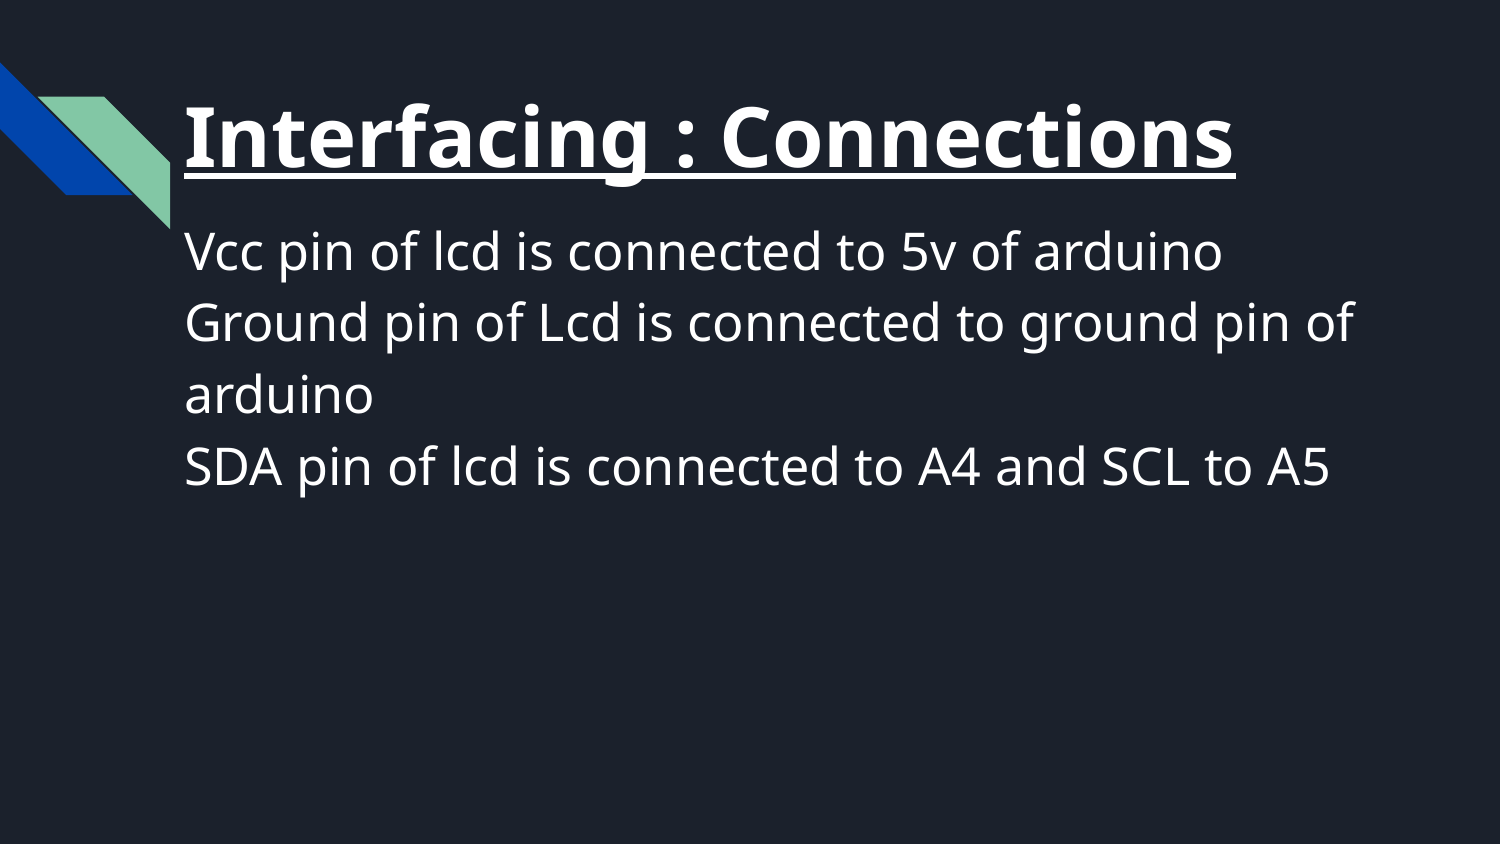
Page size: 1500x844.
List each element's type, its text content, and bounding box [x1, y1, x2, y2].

list Interfacing : Connections Vcc pin of lcd is connected to 5v of arduino Ground pin of Lcd is connected to ground pin of arduino SDA pin of lcd is connected to A4 and SCL to A5 [169, 53, 1461, 811]
